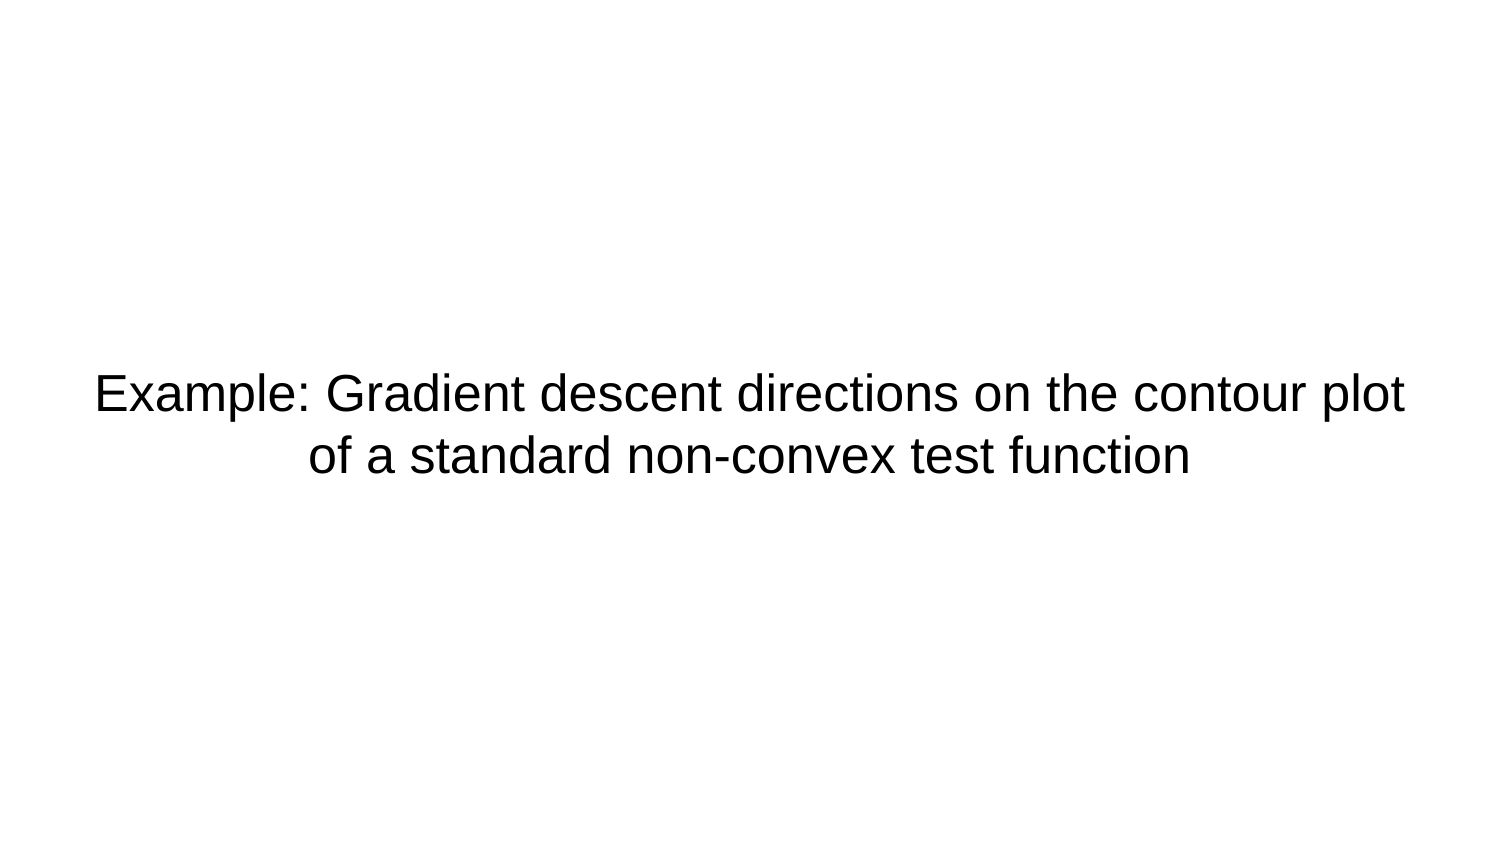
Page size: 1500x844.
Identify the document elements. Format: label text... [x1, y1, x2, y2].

title Example: Gradient descent directions on the contour plot of a standard non-convex test function [51, 352, 1449, 491]
